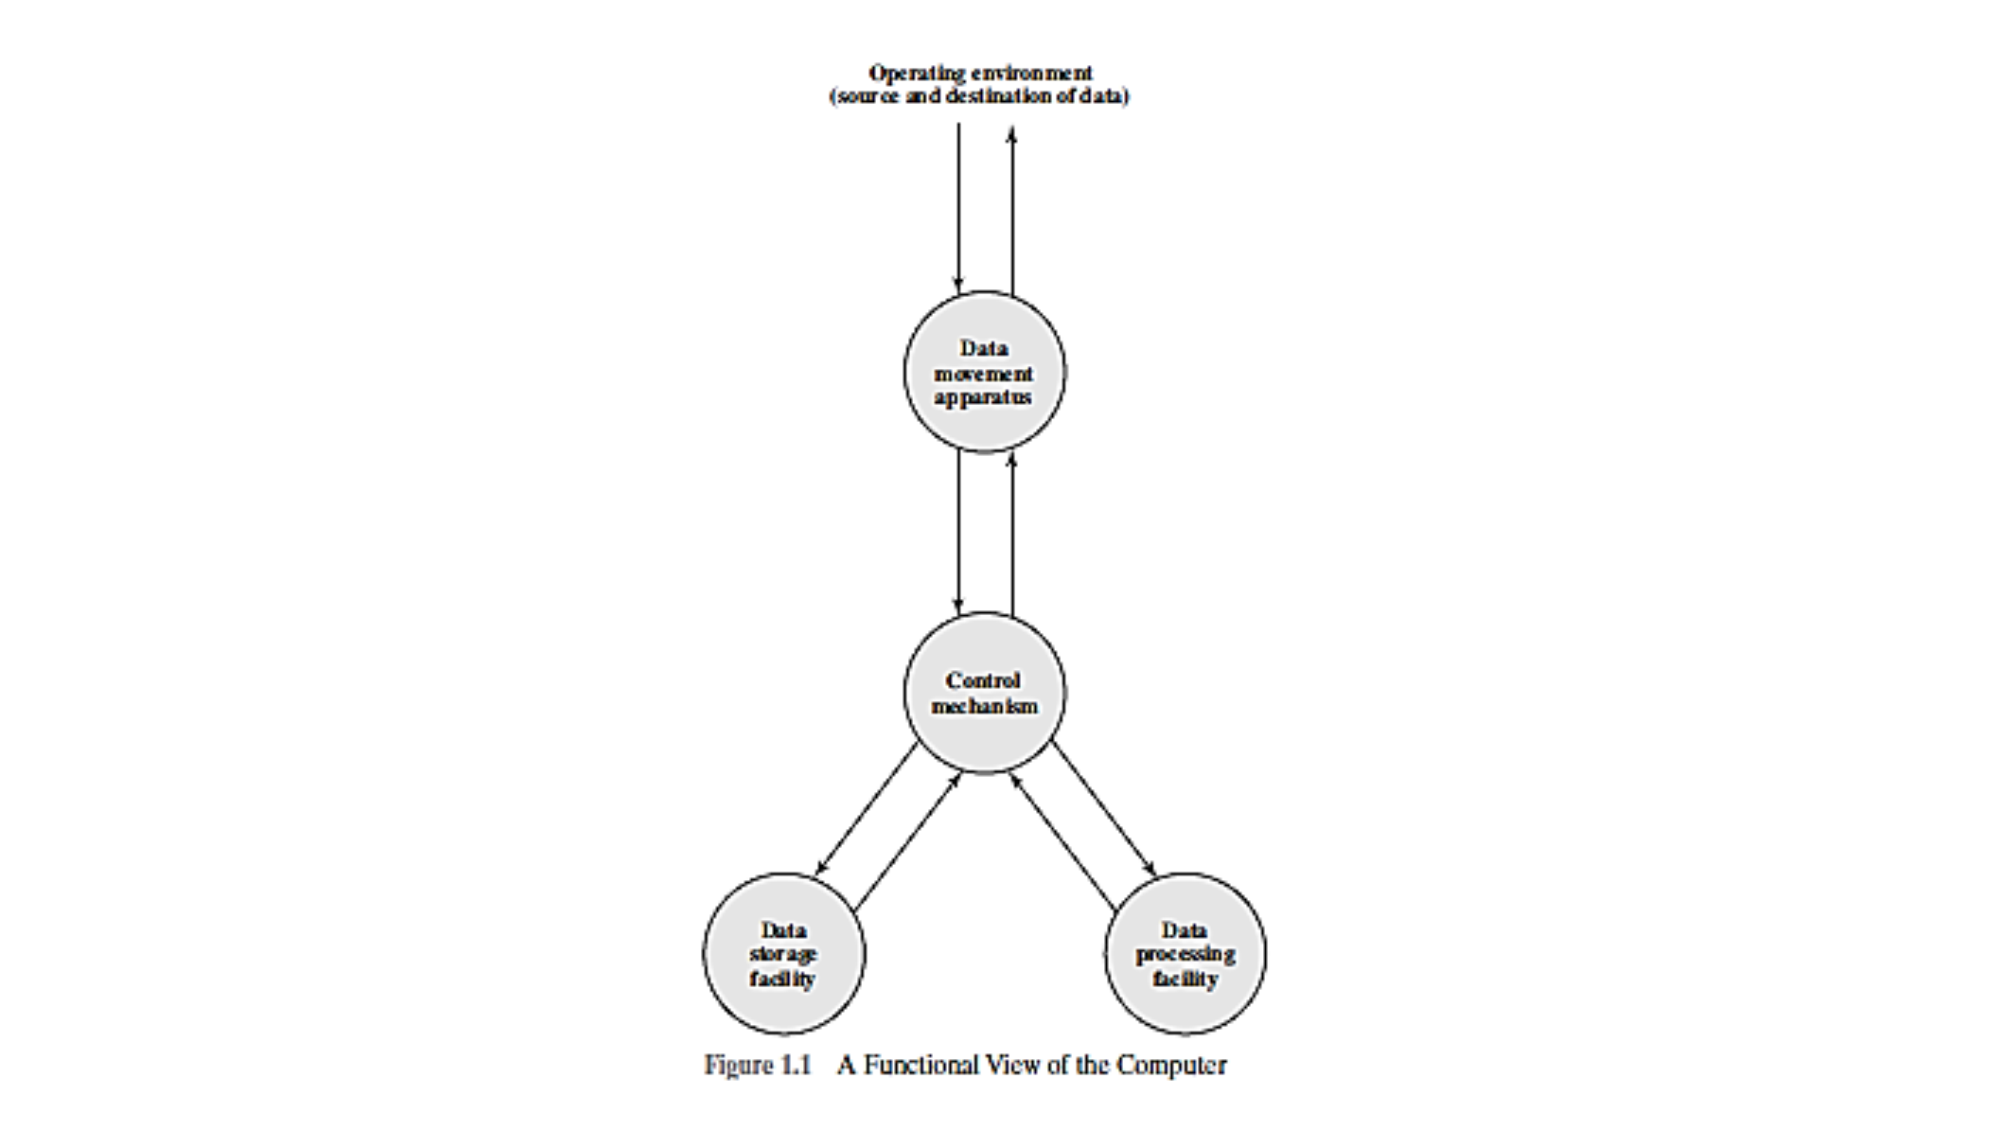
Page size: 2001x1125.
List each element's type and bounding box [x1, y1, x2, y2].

picture [399, 30, 1600, 1095]
